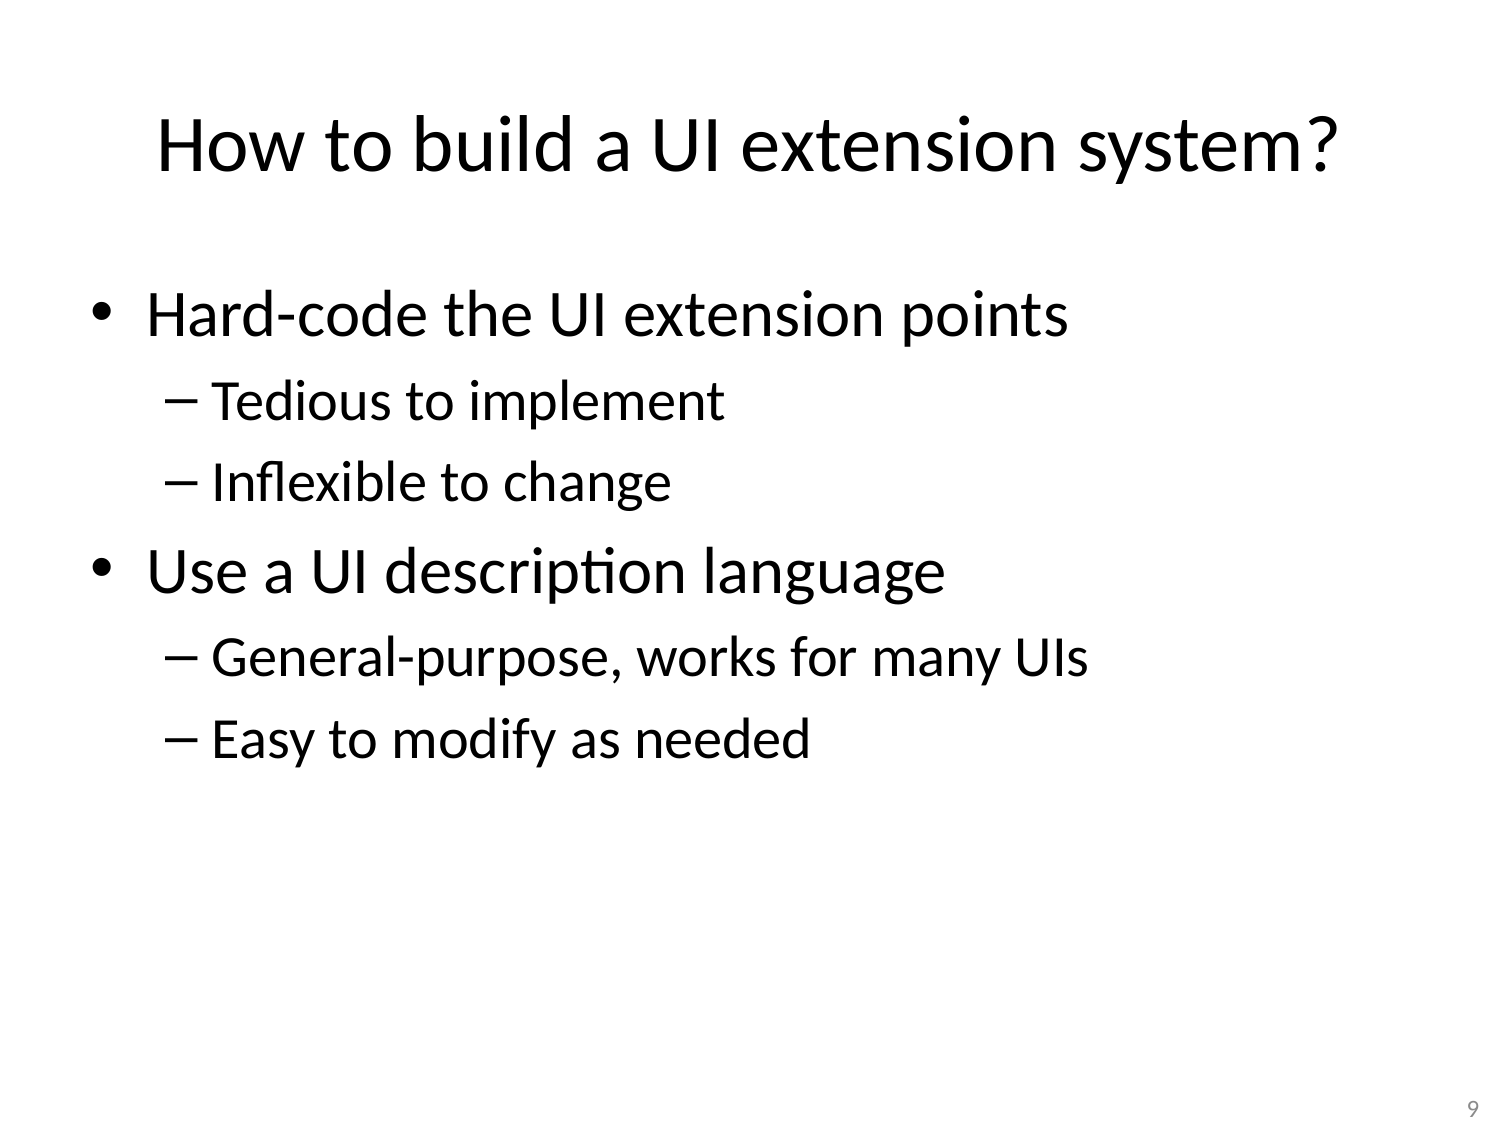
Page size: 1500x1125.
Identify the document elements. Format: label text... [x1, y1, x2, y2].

list Hard-code the UI extension points Tedious to implement Inflexible to change Use a UI description language General-purpose, works for many UIs Easy to modify as needed [75, 262, 1425, 1005]
slide_number 9 [1144, 1077, 1495, 1125]
title How to build a UI extension system? [75, 45, 1425, 233]
